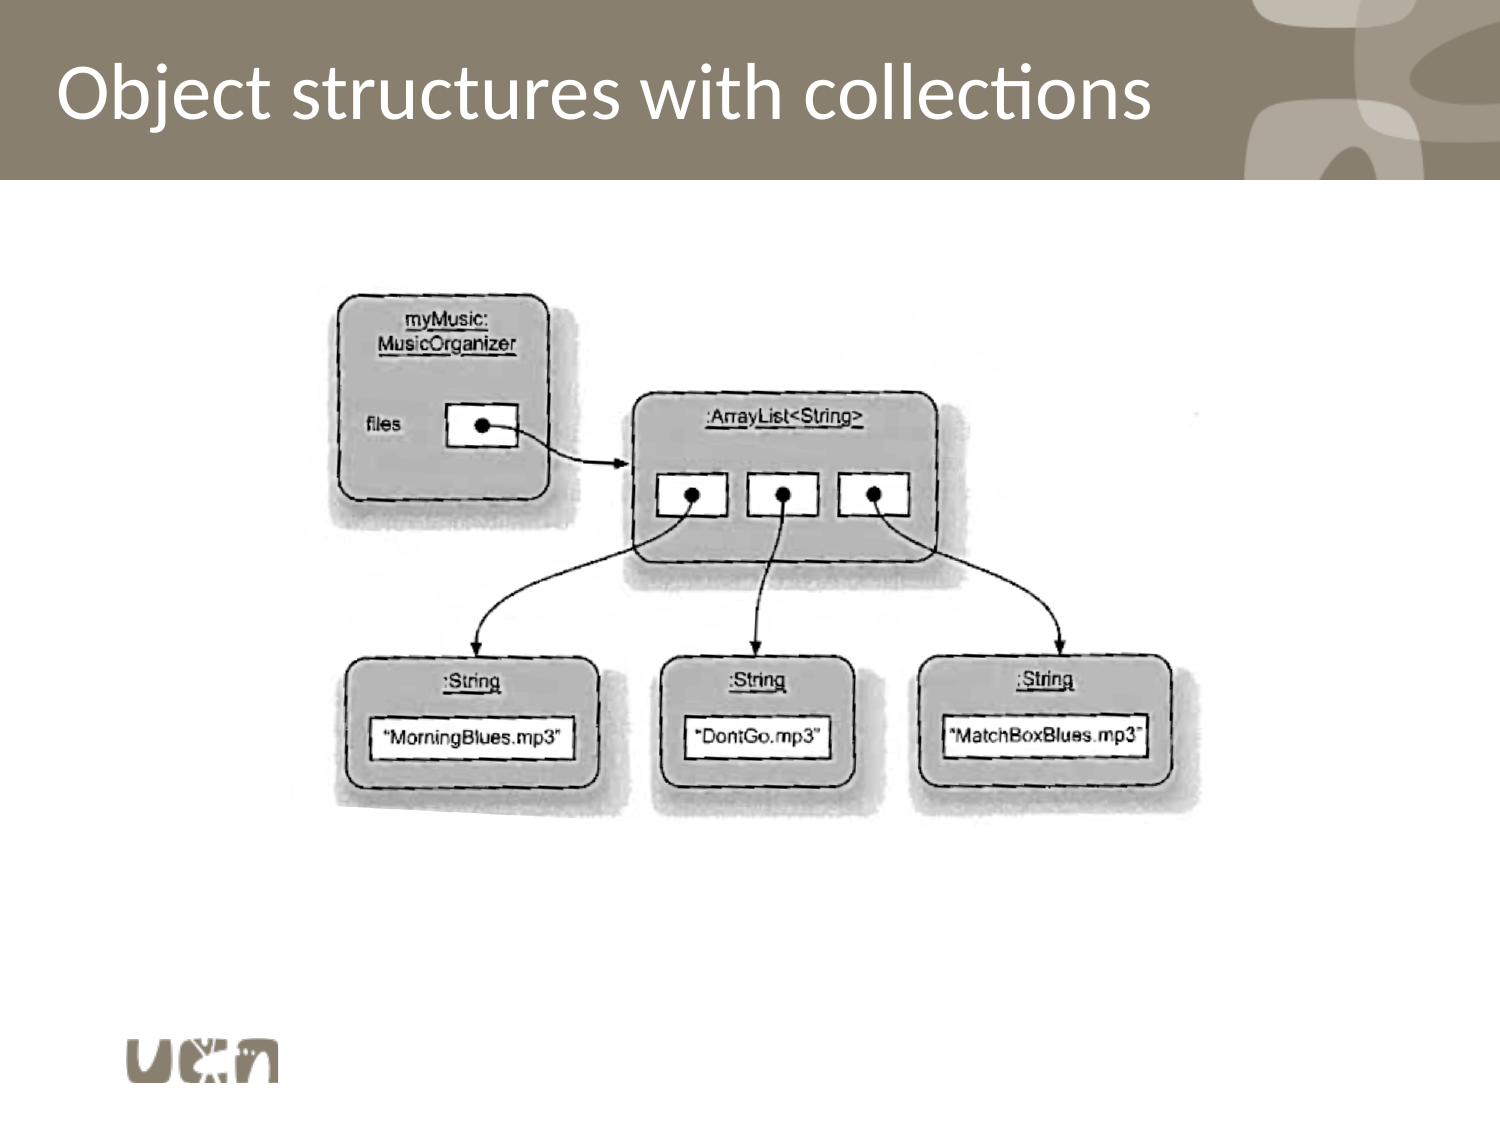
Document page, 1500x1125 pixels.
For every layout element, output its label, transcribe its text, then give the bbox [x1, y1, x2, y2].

picture [290, 280, 1271, 852]
title Object structures with collections [41, 30, 1317, 144]
